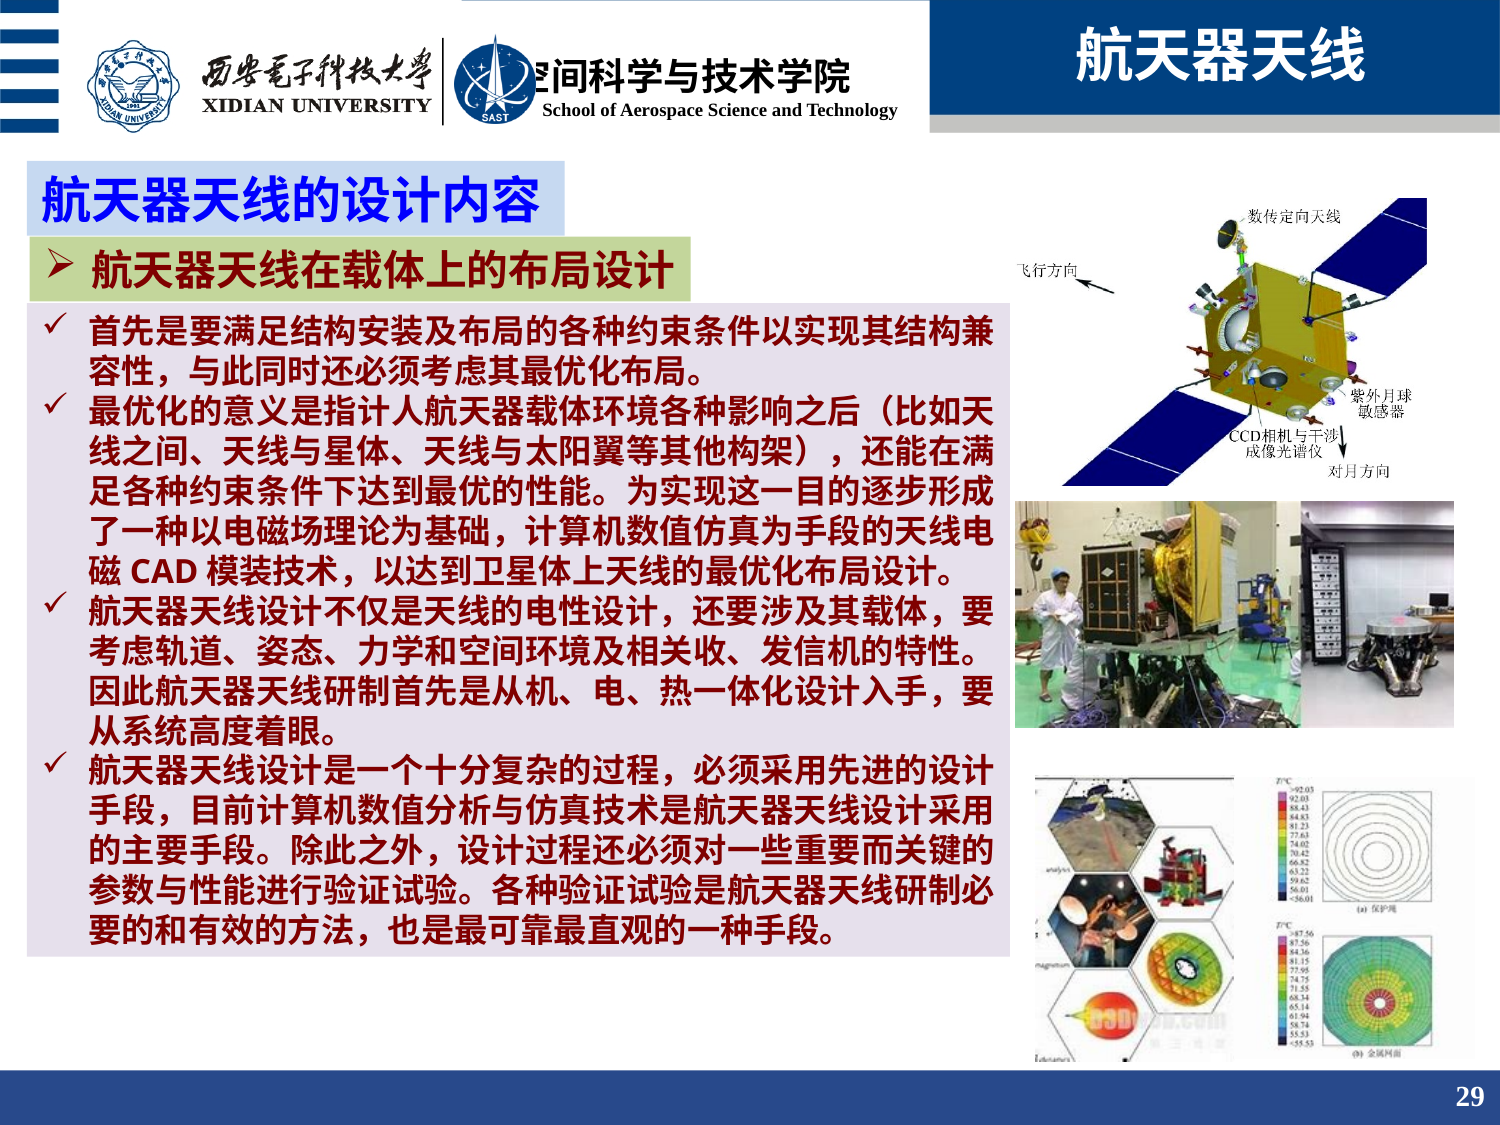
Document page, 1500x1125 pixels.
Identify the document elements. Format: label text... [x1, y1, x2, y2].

text_box 首先是要满足结构安装及布局的各种约束条件以实现其结构兼容性，与此同时还必须考虑其最优化布局。 最优化的意义是指计人航天器载体环境各种影响之后（比如天线之间、天线与星体、天线与太阳翼等其他构架），还能在满足各种约束条件下达到最优的性能。为实现这一目的逐步形成了一种以电磁场理论为基础，计算机数值仿真为手段的天线电磁CAD模装技术，以达到卫星体上天线的最优化布局设计。 航天器天线设计不仅是天线的电性设计，还要涉及其载体，要考虑轨道、姿态、力学和空间环境及相关收、发信机的特性。因此航天器天线研制首先是从机、电、热一体化设计入手，要从系统高度着眼。 航天器天线设计是一个十分复杂的过程，必须采用先进的设计手段，目前计算机数值分析与仿真技术是航天器天线设计采用的主要手段。除此之外，设计过程还必须对一些重要而关键的参数与性能进行验证试验。各种验证试验是航天器天线研制必要的和有效的方法，也是最可靠最直观的一种手段。 [26, 303, 1010, 957]
text_box 航天器天线在载体上的布局设计 [29, 236, 691, 302]
text_box 航天器天线的设计内容 [26, 160, 565, 236]
picture [0, 0, 1500, 1070]
text_box 航天器天线 [1060, 10, 1382, 96]
